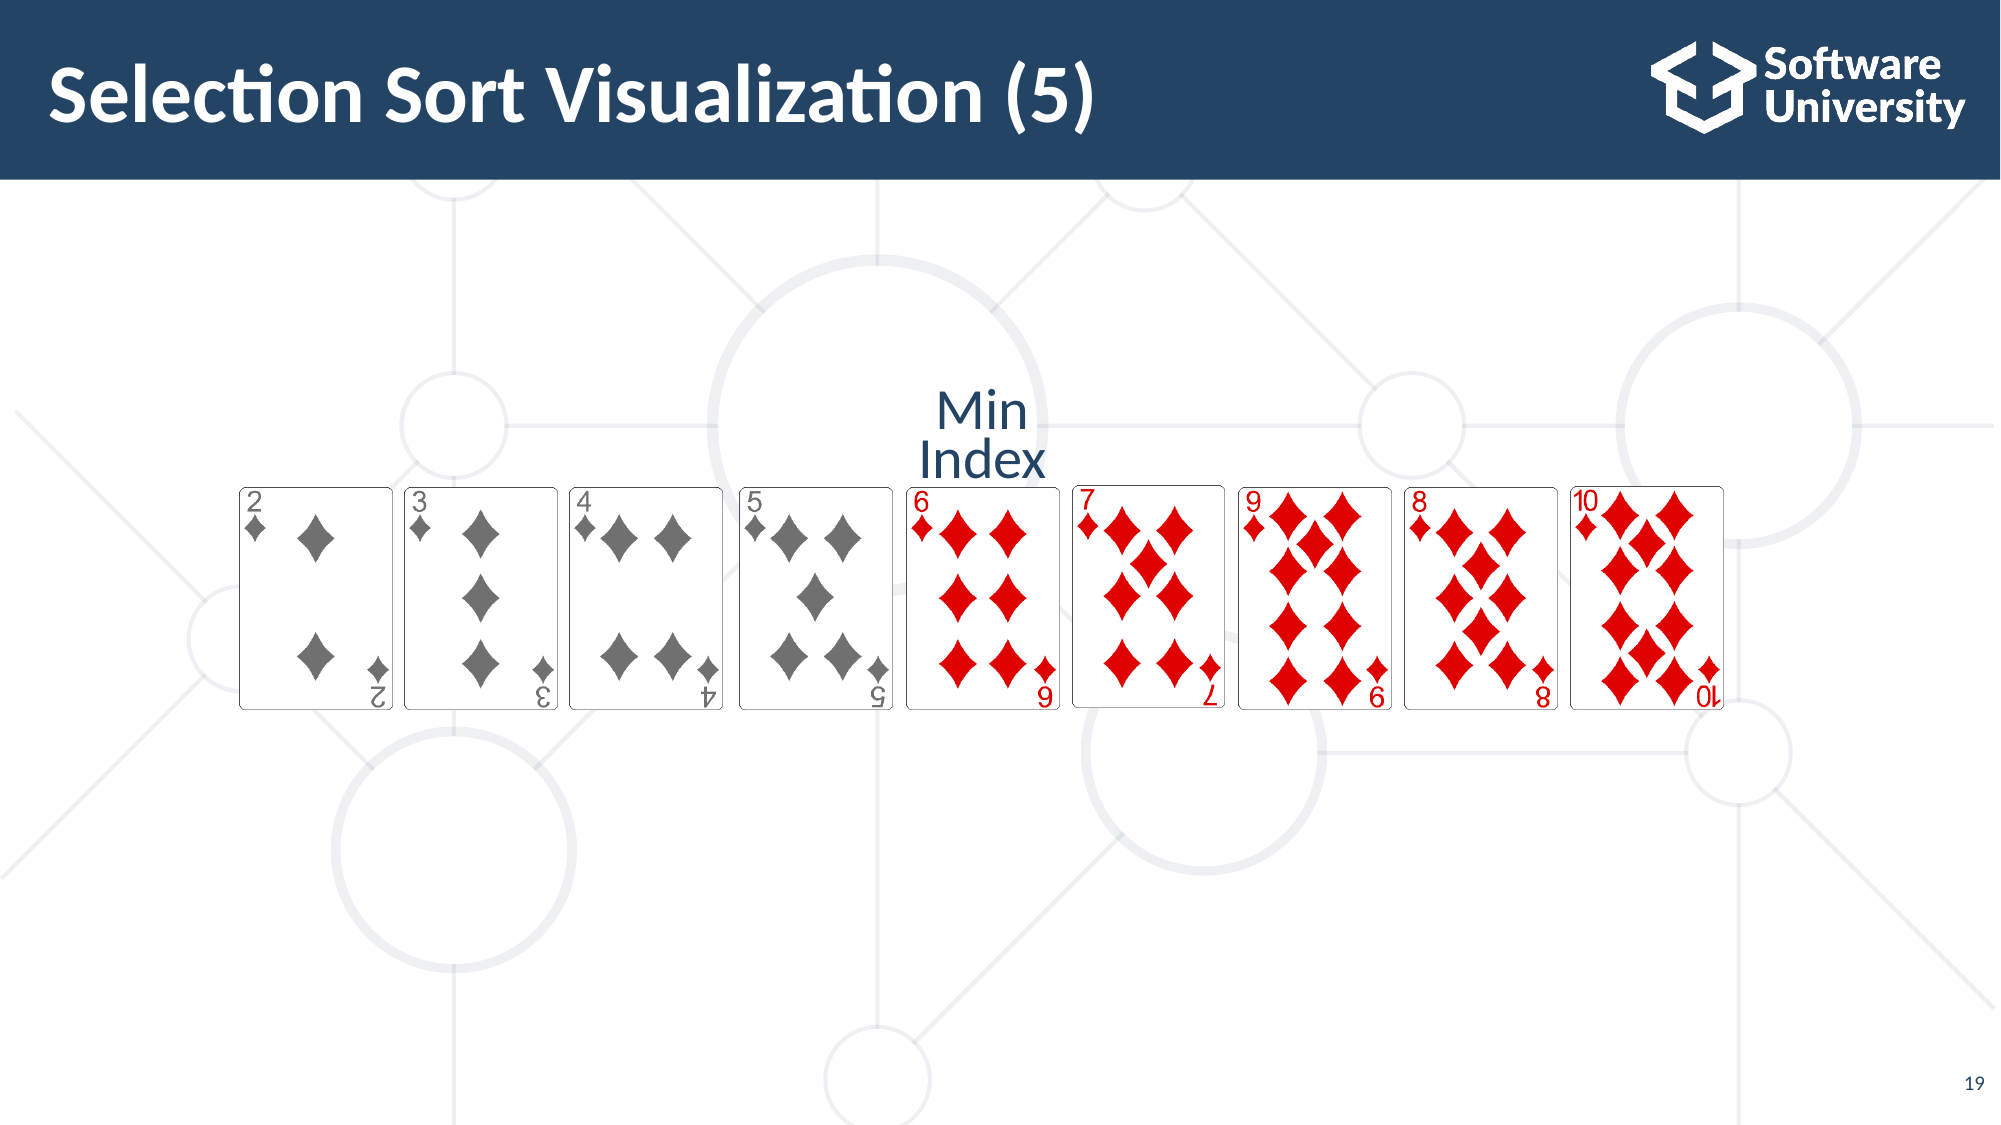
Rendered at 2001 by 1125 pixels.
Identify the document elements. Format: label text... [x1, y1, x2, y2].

picture [1404, 487, 1558, 710]
text_box Index [903, 412, 1063, 488]
picture [1238, 487, 1392, 710]
text_box Min [921, 364, 1045, 449]
slide_number 19 [1929, 1070, 2000, 1103]
title Selection Sort Visualization (5) [31, 16, 1625, 162]
picture [404, 487, 558, 710]
picture [1570, 486, 1724, 710]
picture [906, 487, 1061, 710]
picture [239, 487, 393, 710]
picture [1651, 41, 1966, 134]
picture [1071, 485, 1226, 709]
picture [569, 487, 723, 711]
picture [739, 487, 893, 710]
